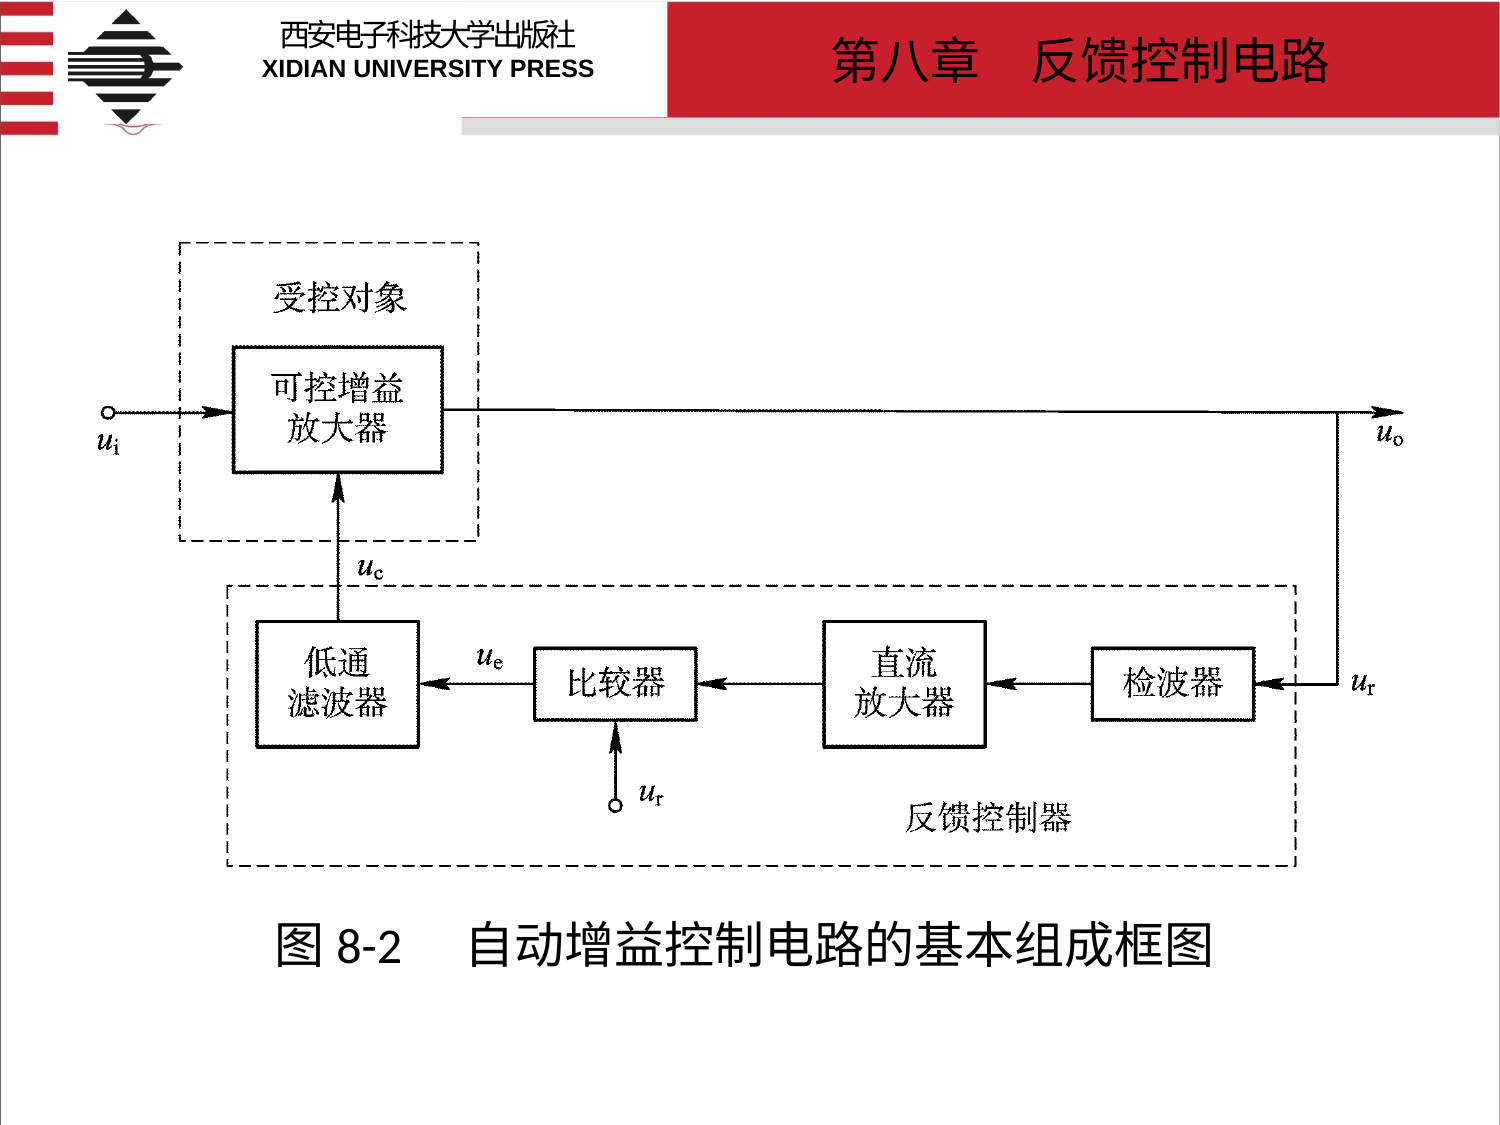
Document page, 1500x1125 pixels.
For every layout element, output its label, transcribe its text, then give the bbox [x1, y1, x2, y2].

picture [0, 1, 1500, 1125]
text_box 图8-2 自动增益控制电路的基本组成框图 [256, 906, 1244, 982]
